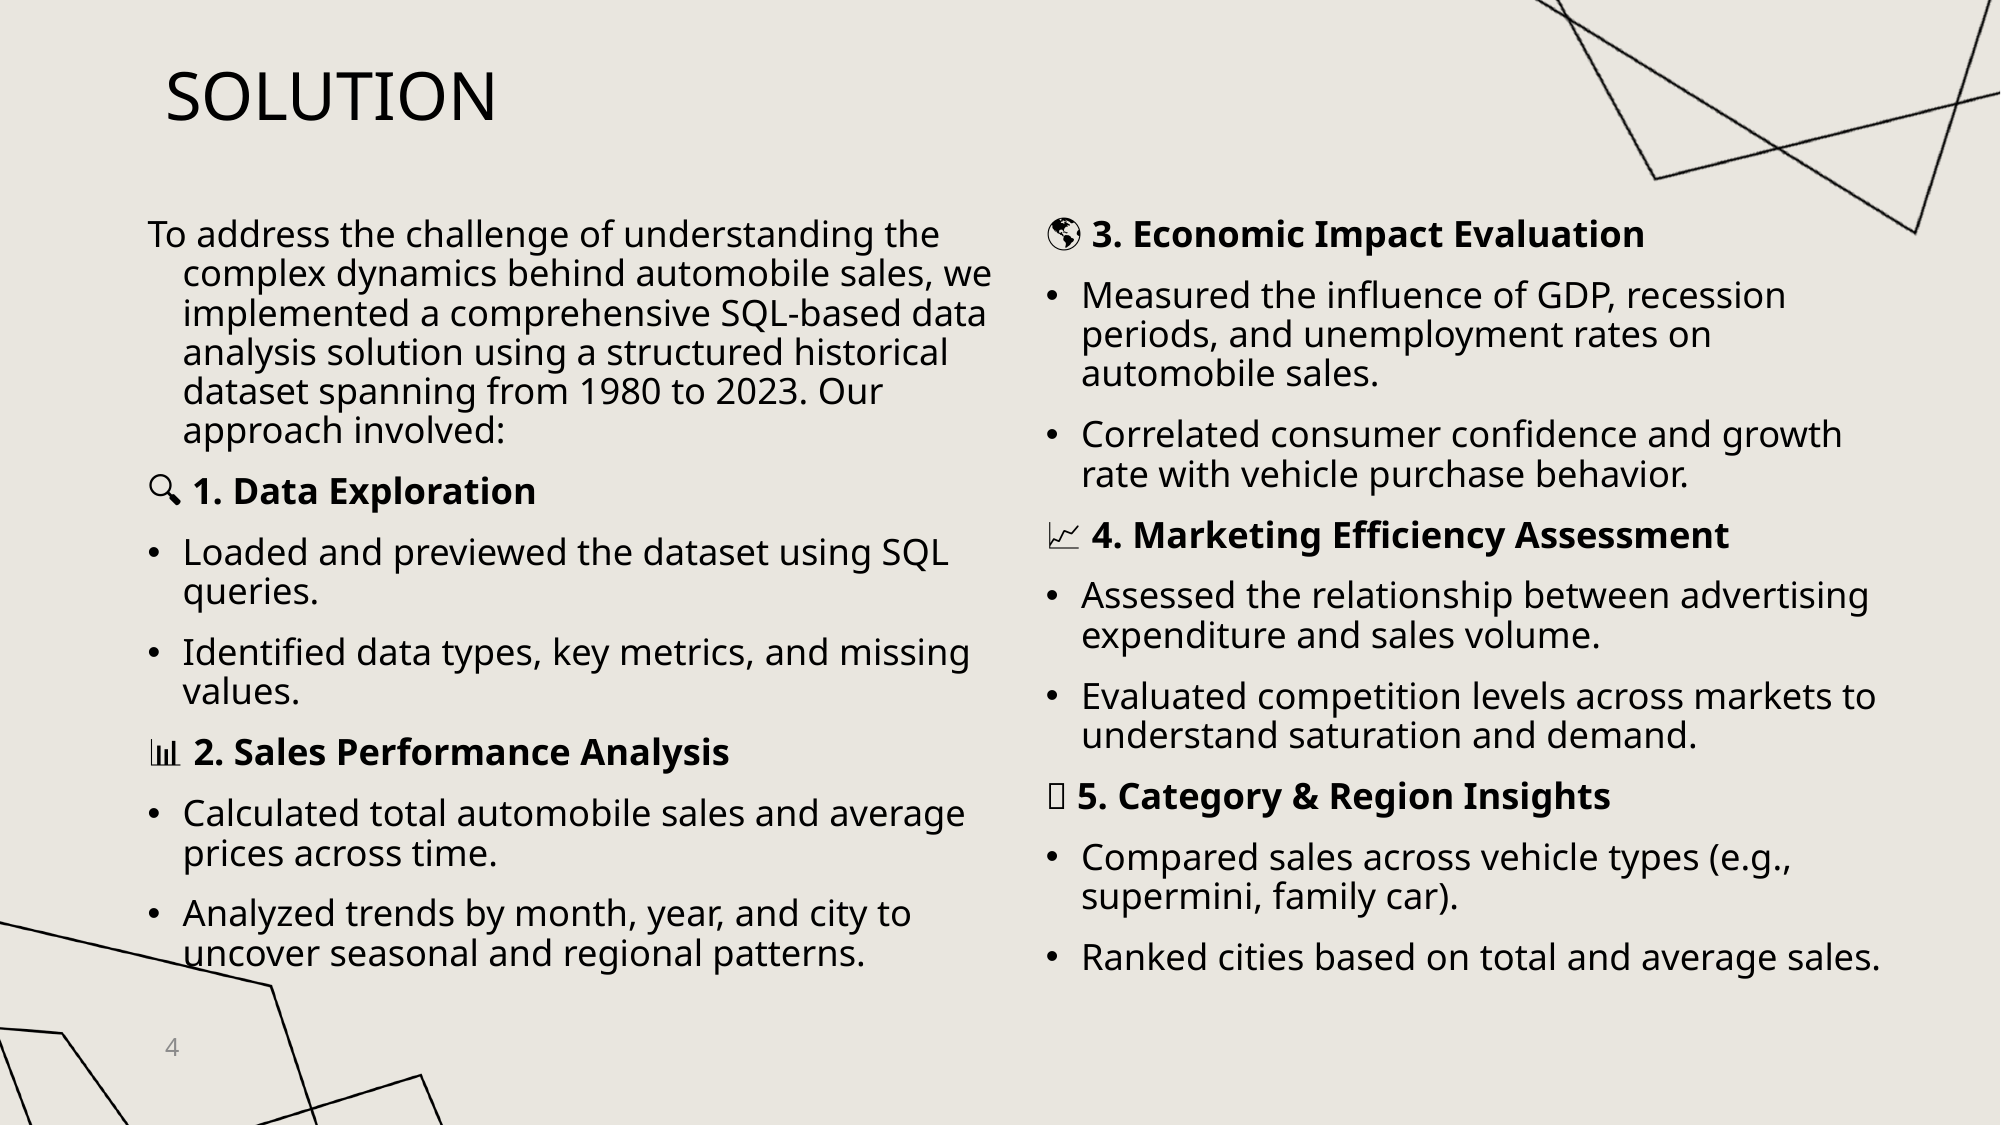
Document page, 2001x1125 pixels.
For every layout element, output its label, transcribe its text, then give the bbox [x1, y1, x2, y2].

slide_number 4 [150, 1024, 254, 1074]
picture [0, 900, 541, 1125]
title SOLUTION [150, 28, 1850, 170]
text_box 🌎 3. Economic Impact Evaluation Measured the influence of GDP, recession periods, and unemployment rates on automobile sales. Correlated consumer confidence and growth rate with vehicle purchase behavior. 📈 4. Marketing Efficiency Assessment Assessed the relationship between advertising expenditure and sales volume. Evaluated competition levels across markets to understand saturation and demand. 🚗 5. Category & Region Insights Compared sales across vehicle types (e.g., supermini, family car). Ranked cities based on total and average sales. [1031, 208, 1930, 986]
text_box To address the challenge of understanding the complex dynamics behind automobile sales, we implemented a comprehensive SQL-based data analysis solution using a structured historical dataset spanning from 1980 to 2023. Our approach involved: 🔍 1. Data Exploration Loaded and previewed the dataset using SQL queries. Identified data types, key metrics, and missing values. 📊 2. Sales Performance Analysis Calculated total automobile sales and average prices across time. Analyzed trends by month, year, and city to uncover seasonal and regional patterns. [132, 208, 1031, 986]
picture [1509, 0, 2001, 249]
